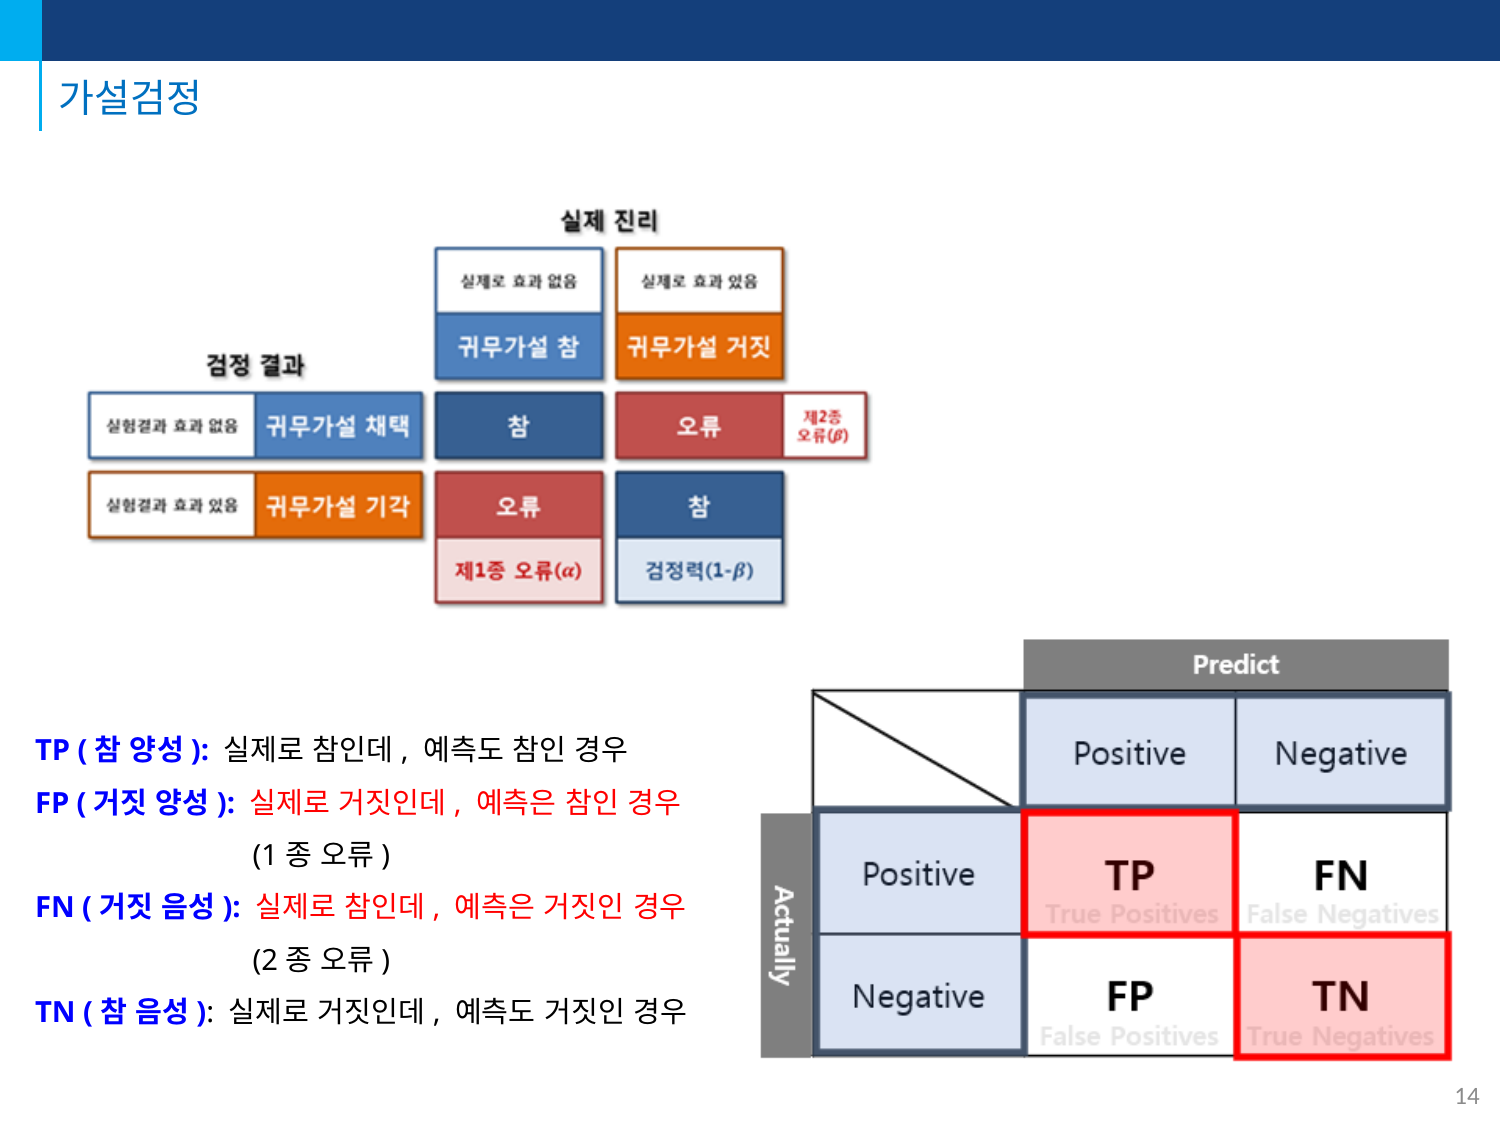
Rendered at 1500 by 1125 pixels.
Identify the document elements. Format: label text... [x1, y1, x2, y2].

picture [74, 188, 883, 627]
title 가설검정 [43, 66, 1499, 133]
picture [758, 635, 1457, 1066]
text_box TP (참 양성): 실제로 참인데, 예측도 참인 경우 FP (거짓 양성): 실제로 거짓인데, 예측은 참인 경우 (1종 오류) FN (거짓 음성): 실제로 참인데, 예측은 거짓인 경우 (2종 오류) TN (참 음성): 실제로 거짓인데, 예측도 거짓인 경우 [20, 706, 758, 1036]
slide_number 14 [1435, 1065, 1499, 1125]
